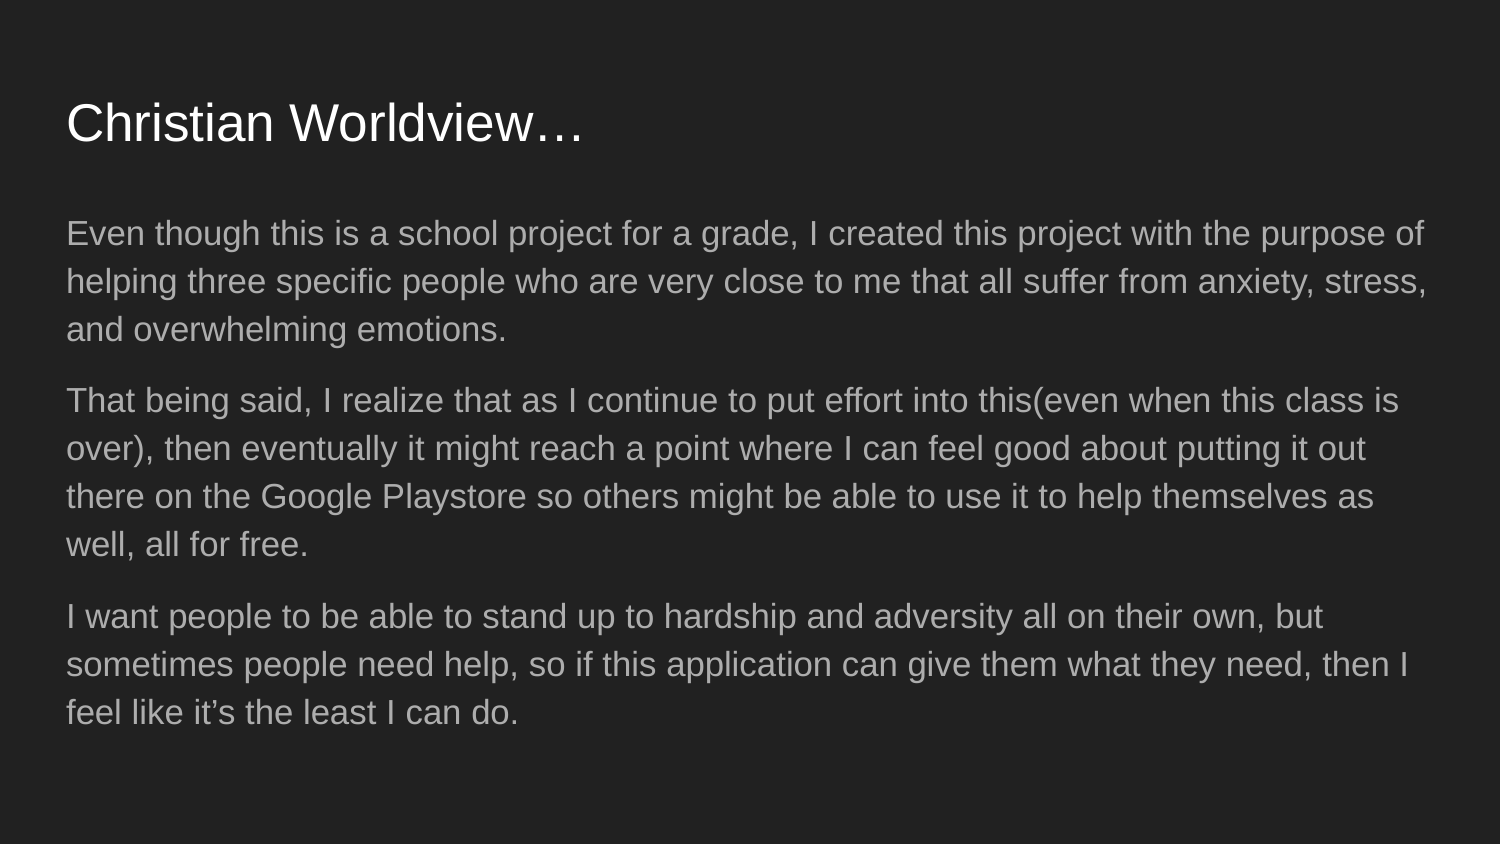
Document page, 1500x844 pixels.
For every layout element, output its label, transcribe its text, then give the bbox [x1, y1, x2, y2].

title Christian Worldview… [51, 72, 1449, 167]
list Even though this is a school project for a grade, I created this project with the purpose of helping three specific people who are very close to me that all suffer from anxiety, stress, and overwhelming emotions. That being said, I realize that as I continue to put effort into this(even when this class is over), then eventually it might reach a point where I can feel good about putting it out there on the Google Playstore so others might be able to use it to help themselves as well, all for free. I want people to be able to stand up to hardship and adversity all on their own, but sometimes people need help, so if this application can give them what they need, then I feel like it’s the least I can do. [51, 189, 1449, 750]
